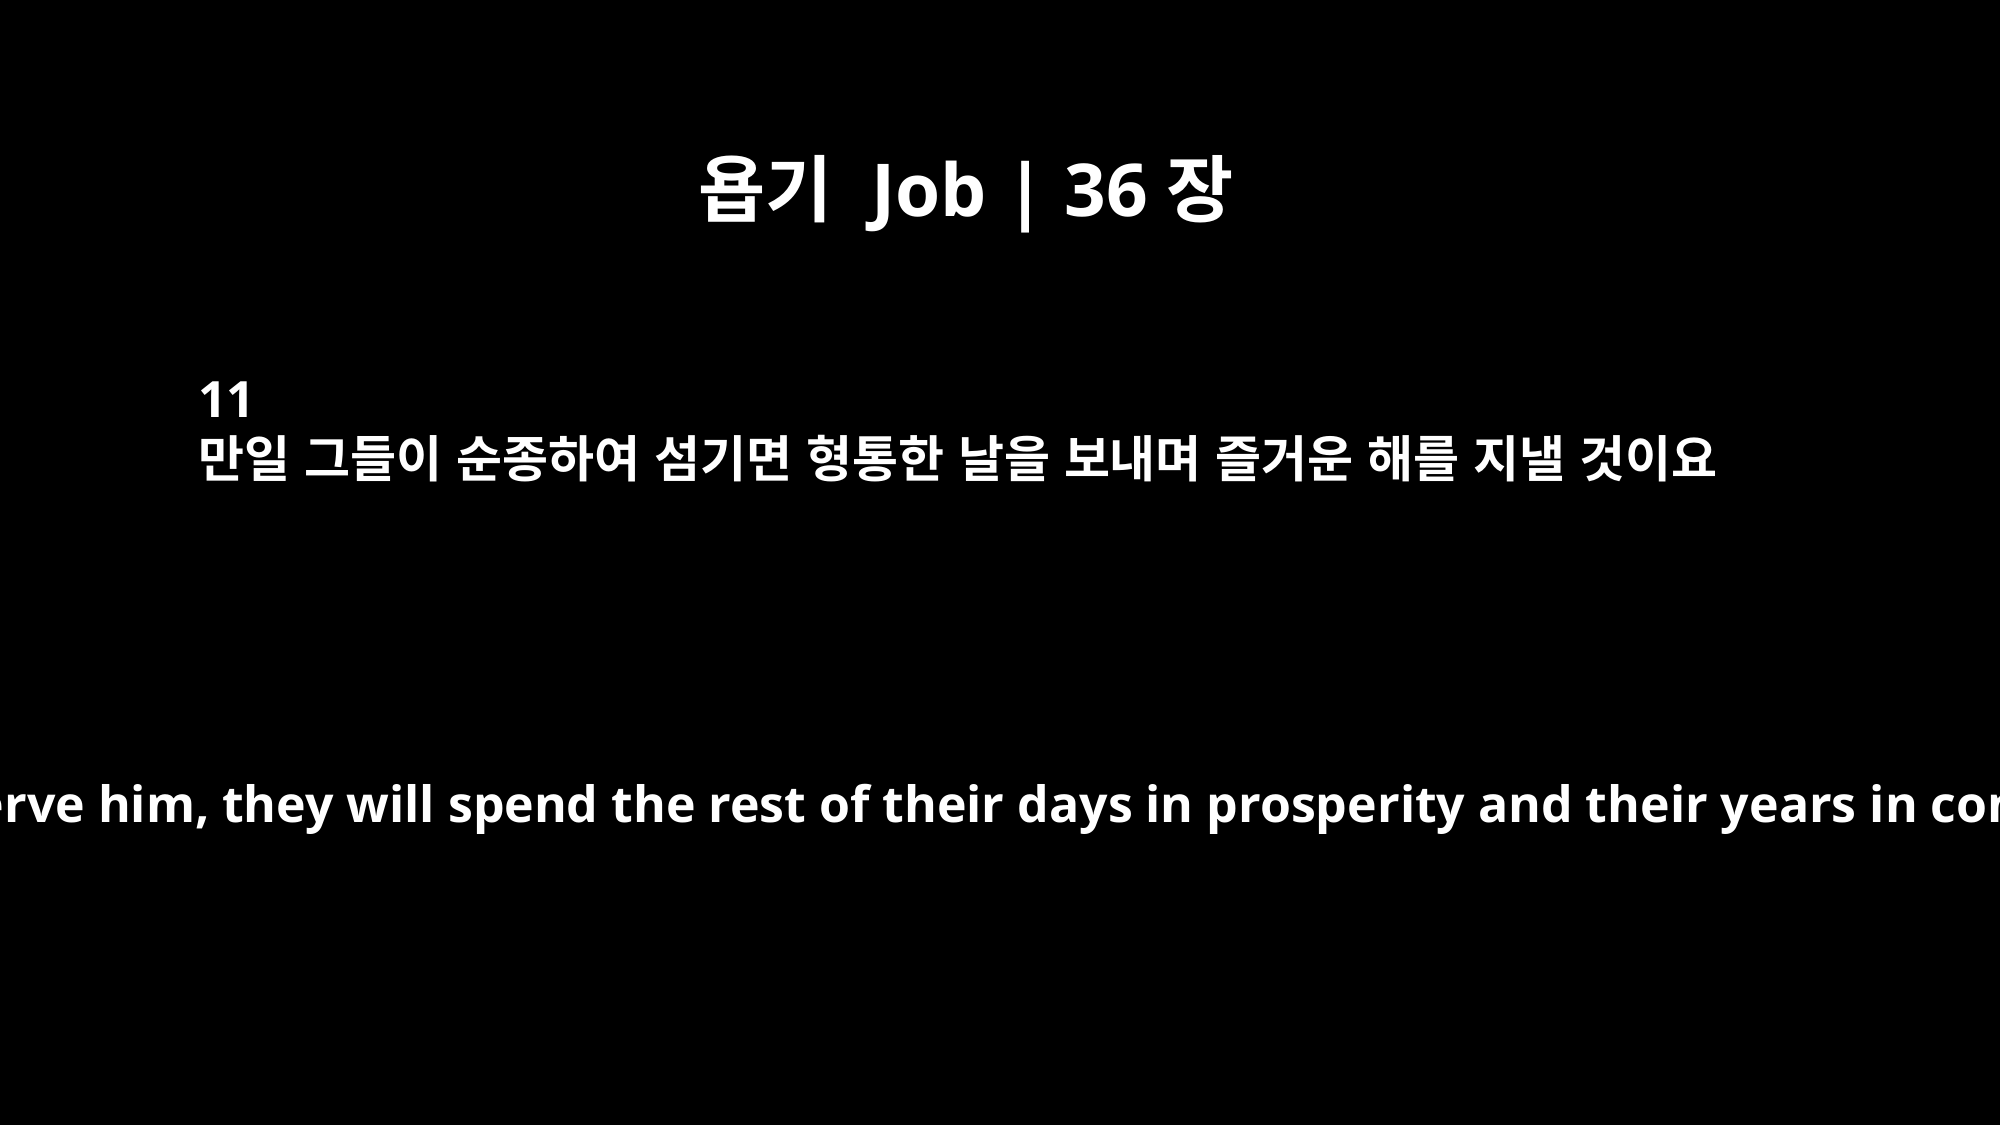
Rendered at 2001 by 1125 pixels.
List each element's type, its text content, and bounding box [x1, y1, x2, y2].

text_box 11 만일 그들이 순종하여 섬기면 형통한 날을 보내며 즐거운 해를 지낼 것이요 [183, 359, 1734, 495]
text_box If they obey and serve him, they will spend the rest of their days in prosperity and their years in contentment. [0, 764, 2000, 840]
text_box 욥기 Job | 36장 [683, 136, 1249, 239]
